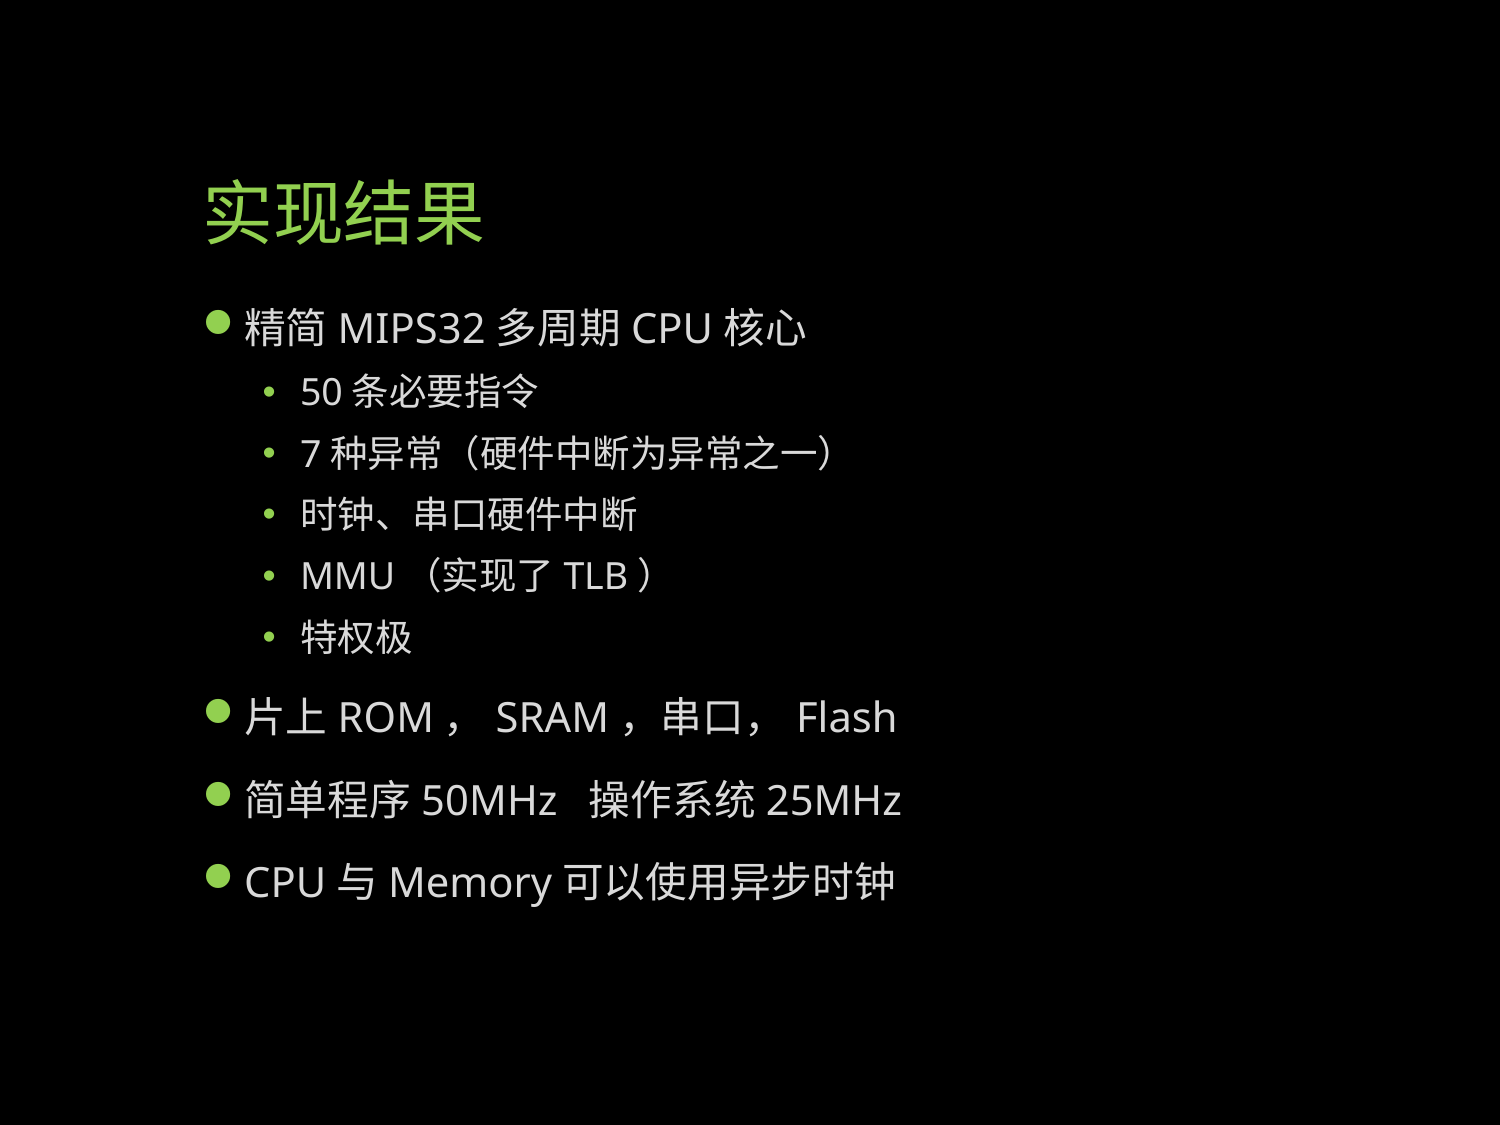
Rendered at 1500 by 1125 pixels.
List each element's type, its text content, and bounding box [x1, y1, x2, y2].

title 实现结果 [187, 75, 1313, 263]
list 精简MIPS32多周期CPU核心 50条必要指令 7种异常（硬件中断为异常之一） 时钟、串口硬件中断 MMU（实现了TLB） 特权极 片上ROM，SRAM，串口，Flash 简单程序50MHz 操作系统25MHz CPU与Memory可以使用异步时钟 [187, 299, 1313, 1000]
